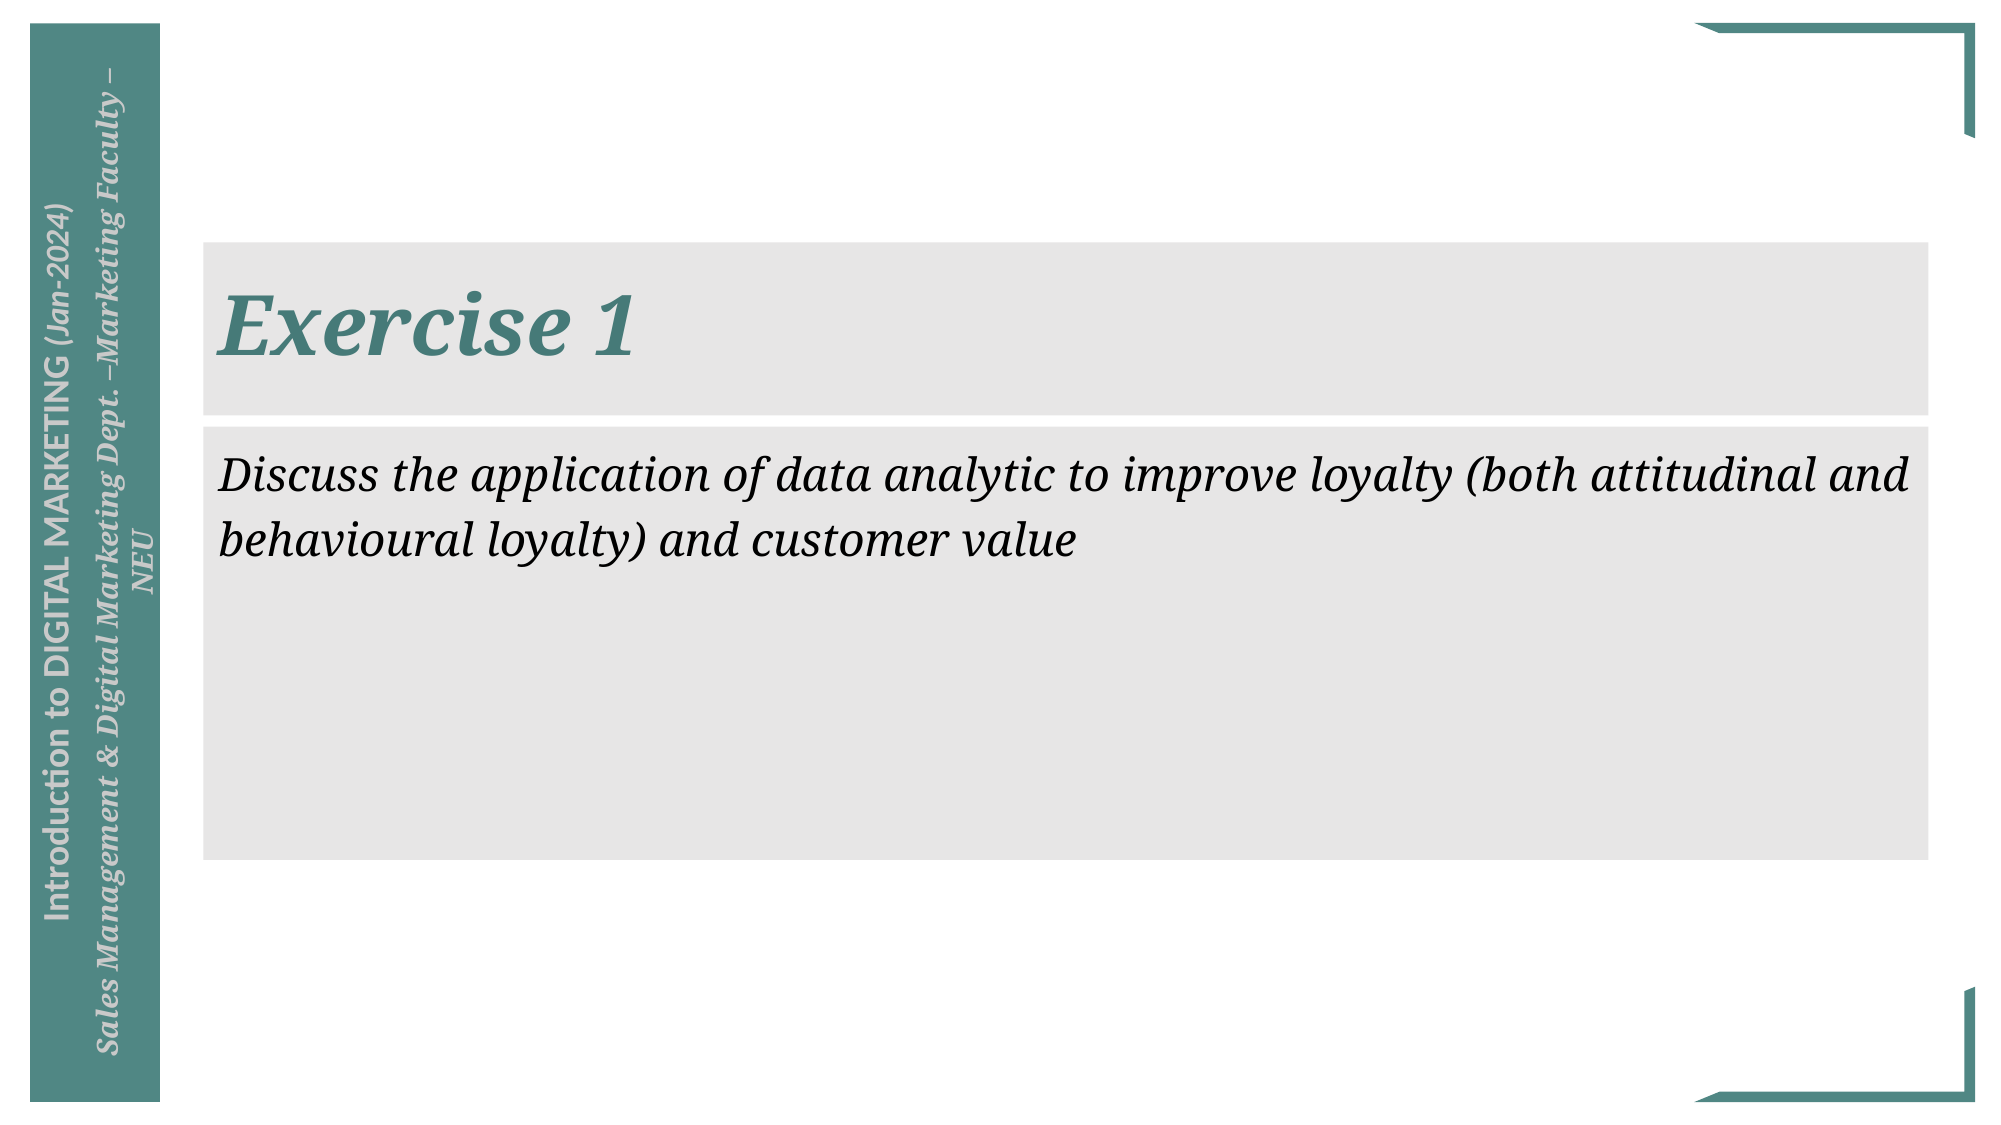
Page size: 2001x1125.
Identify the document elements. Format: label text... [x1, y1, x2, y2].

title Exercise 1 [203, 242, 1929, 416]
list Discuss the application of data analytic to improve loyalty (both attitudinal and behavioural loyalty) and customer value [203, 426, 1929, 860]
